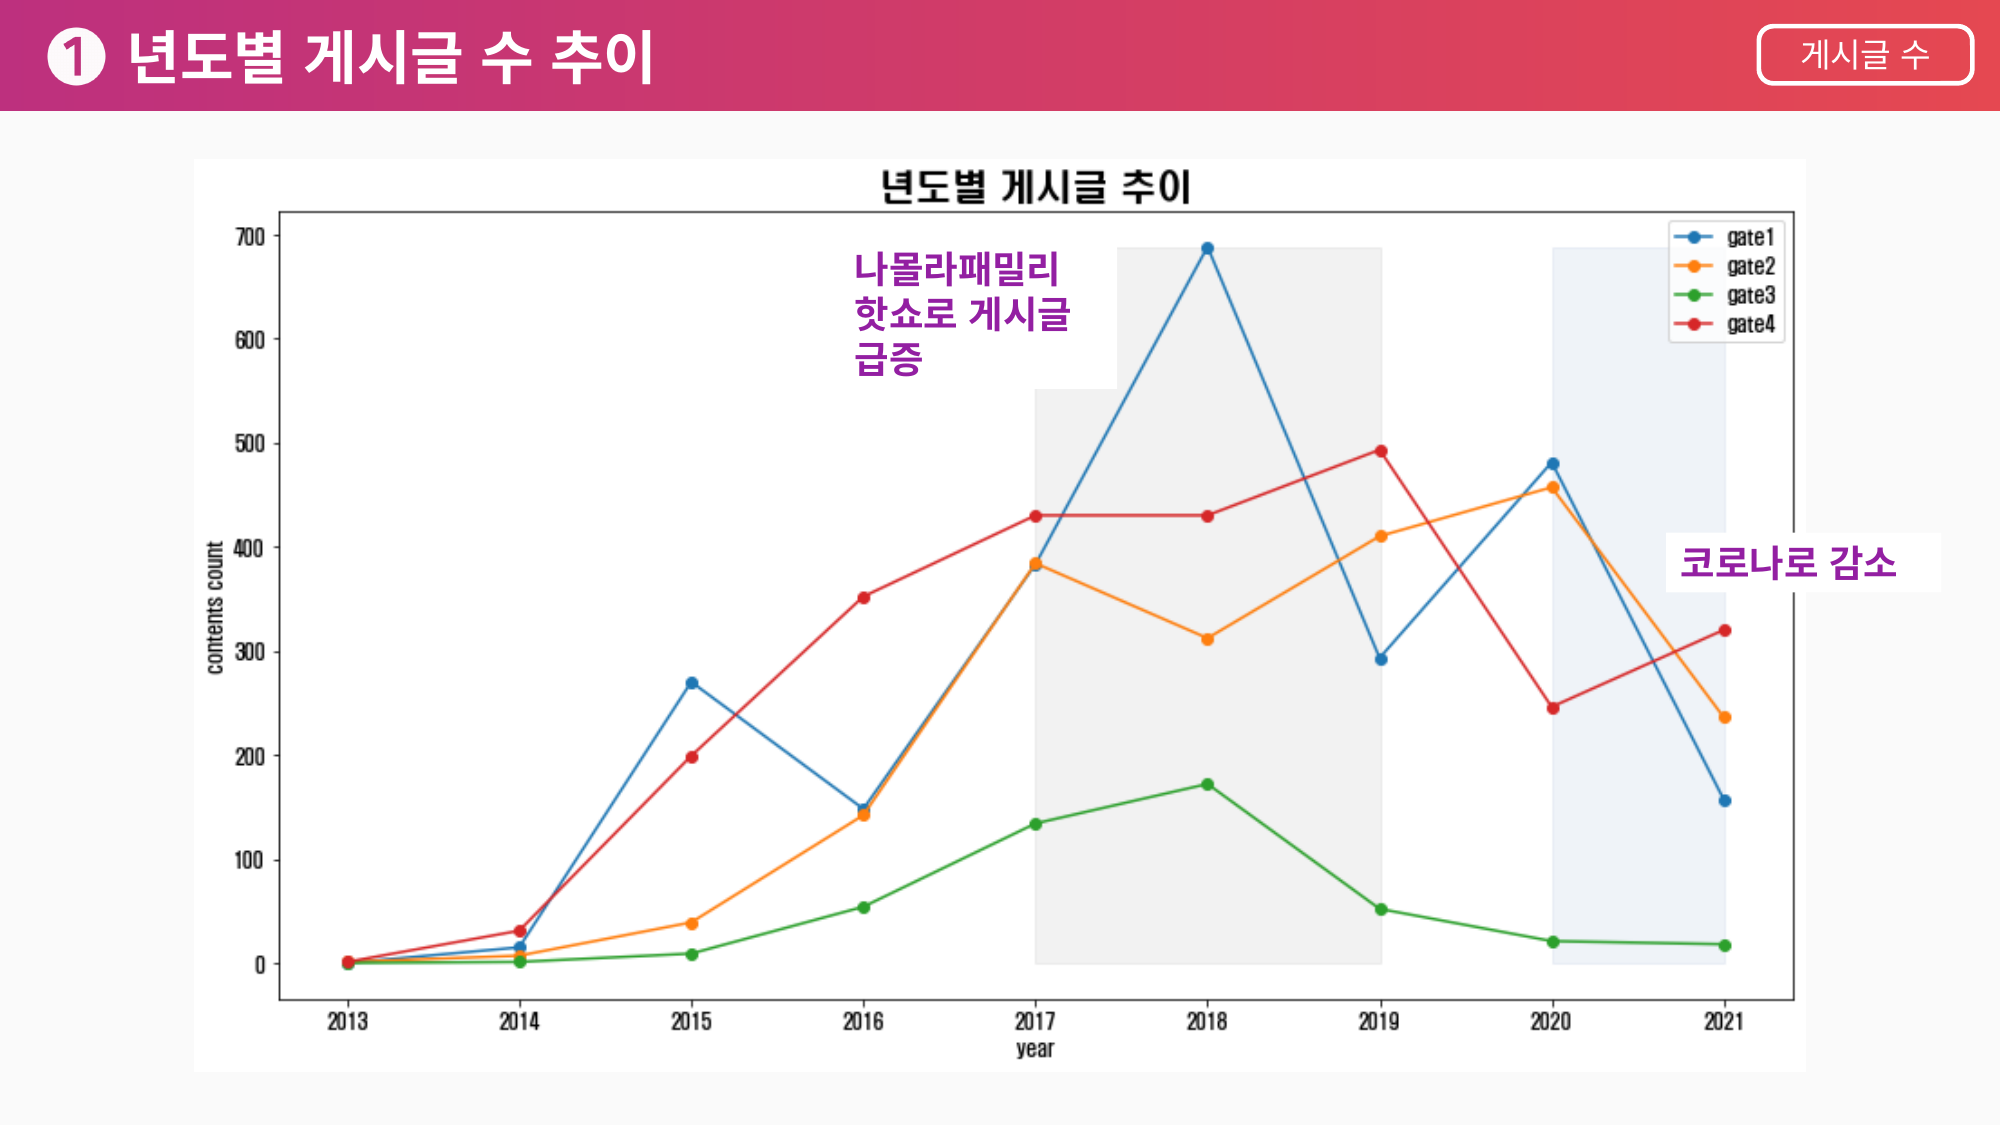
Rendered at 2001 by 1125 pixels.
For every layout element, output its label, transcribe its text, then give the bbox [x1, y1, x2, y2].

picture [193, 159, 1806, 1072]
text_box [0, 0, 2000, 111]
text_box 년도별 게시글 수 추이 [119, 13, 690, 99]
text_box 코로나로 감소 [1806, 532, 1942, 593]
picture [33, 13, 119, 100]
text_box 게시글 수 [1755, 27, 1977, 82]
